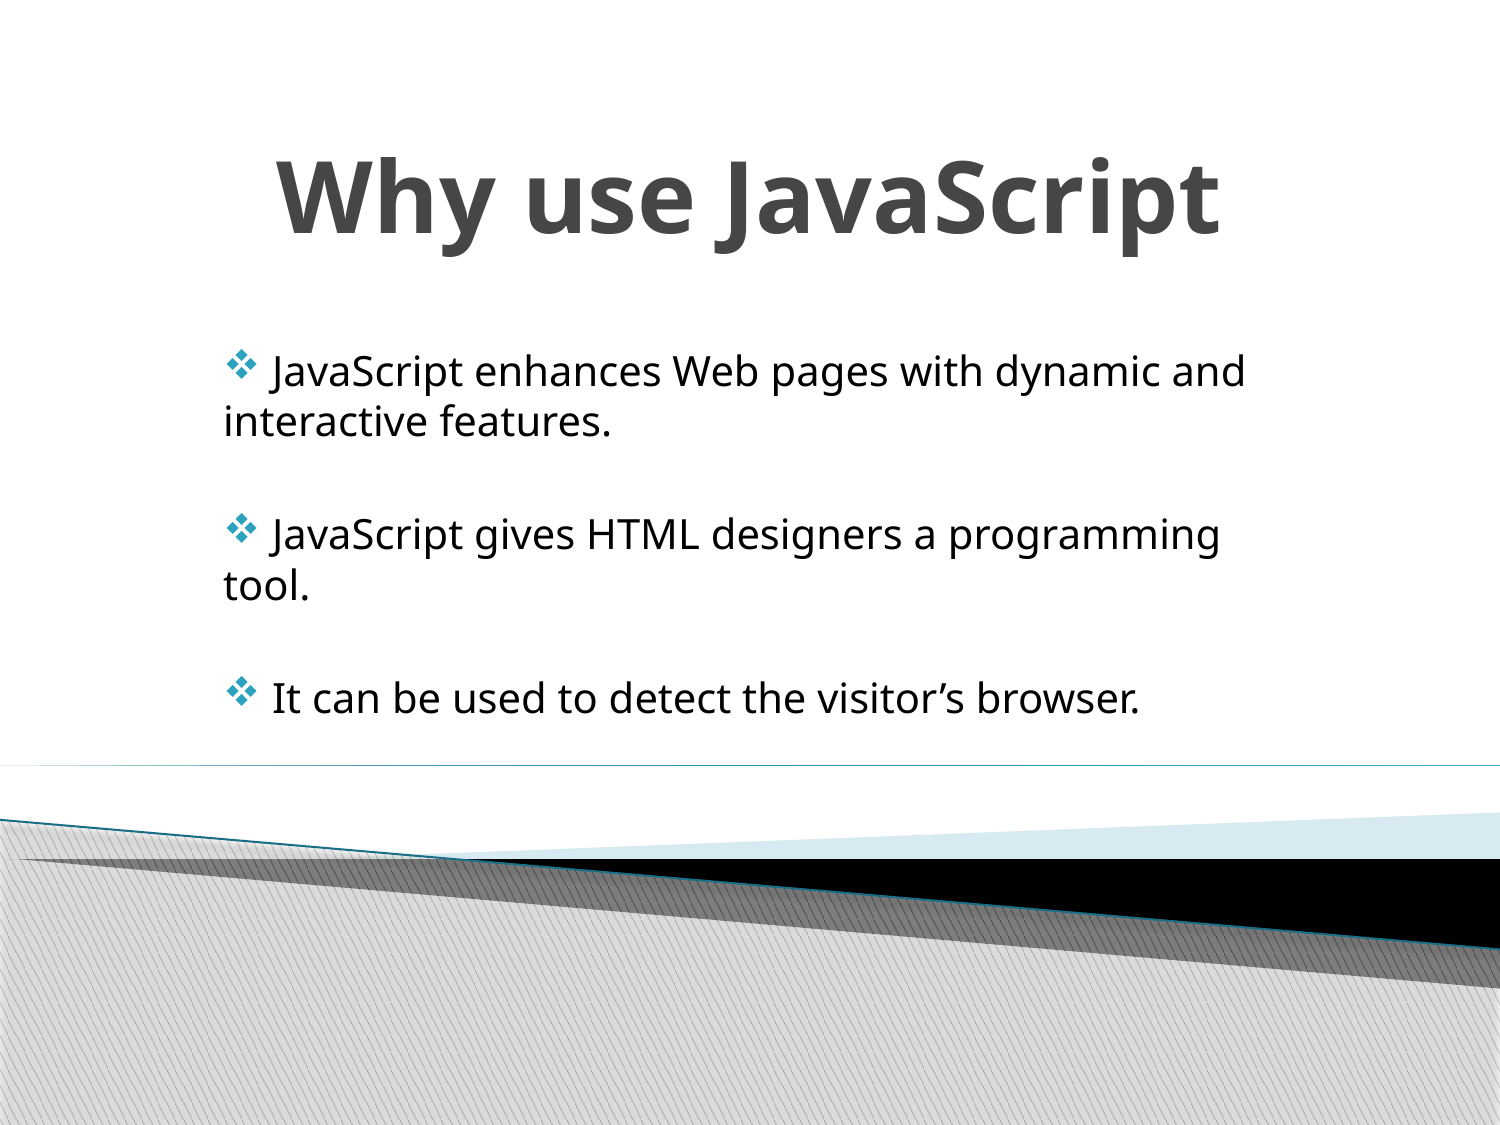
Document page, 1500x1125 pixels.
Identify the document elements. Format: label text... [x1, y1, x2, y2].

title Why use JavaScript [112, 117, 1388, 270]
picture [5, 859, 1500, 989]
subtitle JavaScript enhances Web pages with dynamic and interactive features. JavaScript gives HTML designers a programming tool. It can be used to detect the visitor’s browser. [140, 281, 1325, 844]
